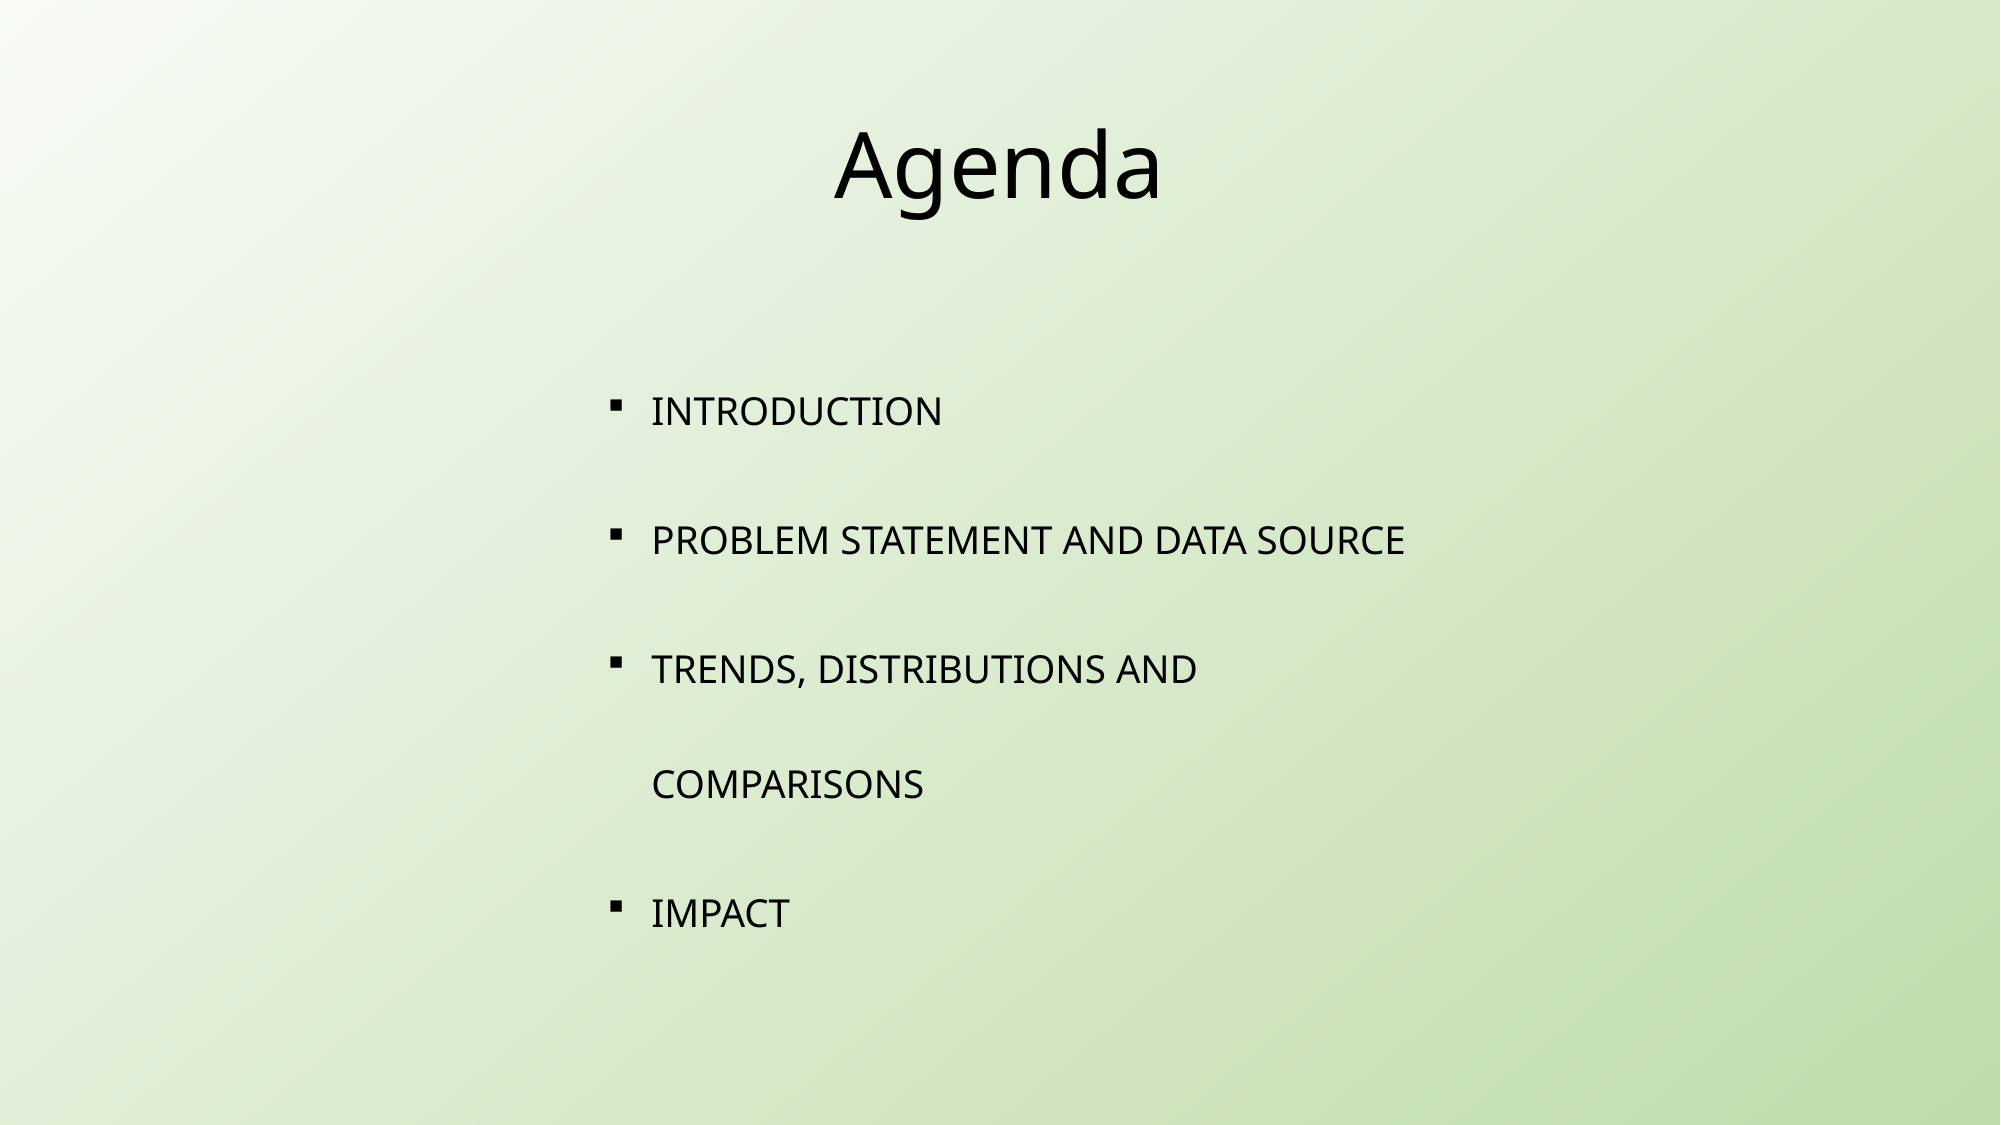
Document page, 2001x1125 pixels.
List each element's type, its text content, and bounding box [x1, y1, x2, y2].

list INTRODUCTION PROBLEM STATEMENT AND DATA SOURCE TRENDS, DISTRIBUTIONS AND COMPARISONS IMPACT [592, 310, 1441, 1025]
title Agenda [137, 59, 1863, 278]
